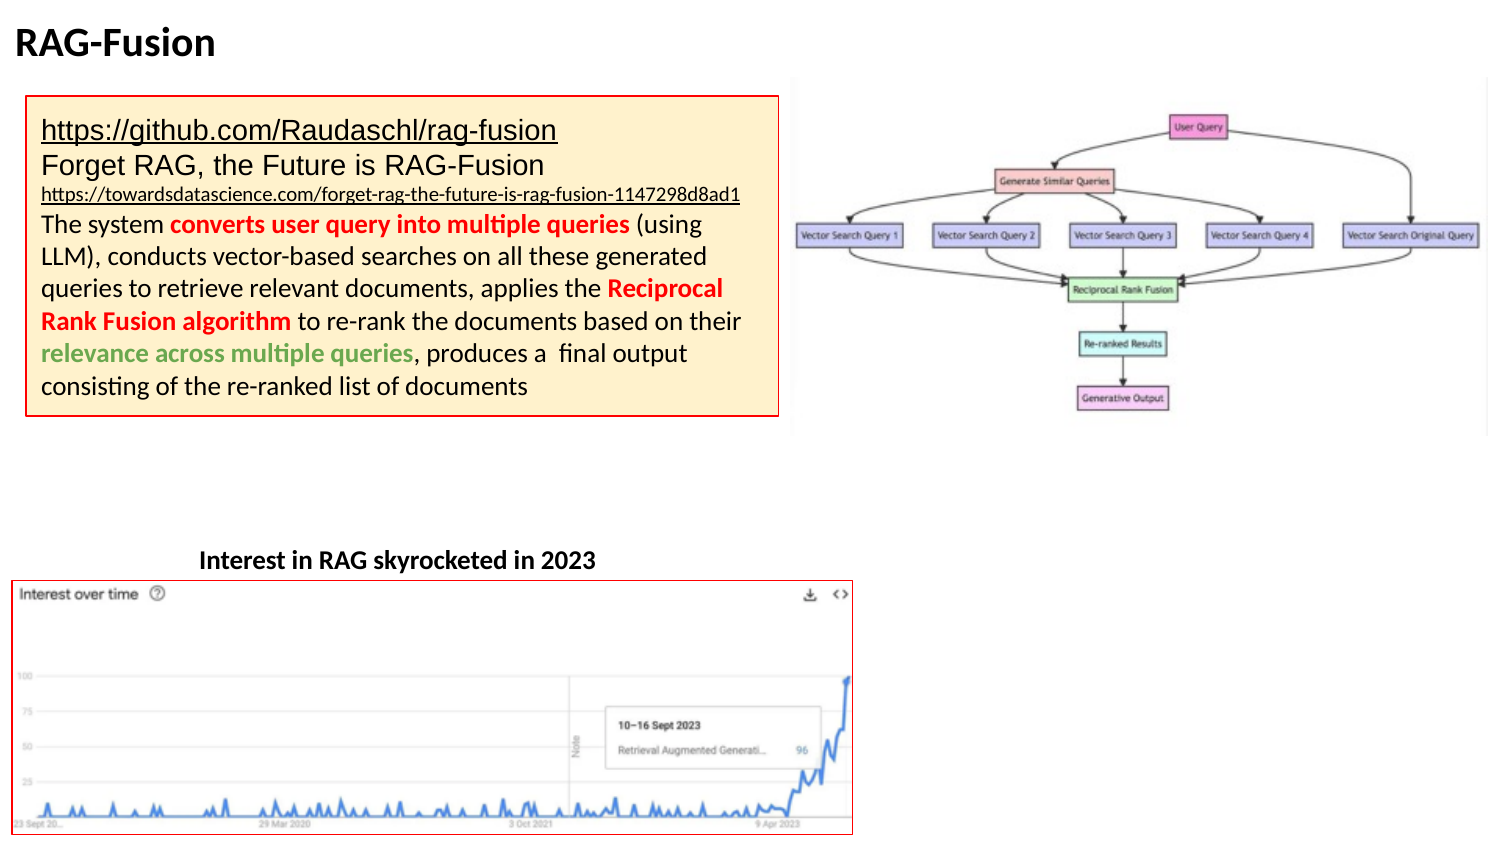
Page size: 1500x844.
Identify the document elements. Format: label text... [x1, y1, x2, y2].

text_box Interest in RAG skyrocketed in 2023 [184, 527, 636, 579]
picture [12, 581, 853, 834]
text_box https://github.com/Raudaschl/rag-fusion Forget RAG, the Future is RAG-Fusion https://towardsdatascience.com/forget-rag-the-future-is-rag-fusion-1147298d8ad1 The system converts user query into multiple queries (using LLM), conducts vector-based searches on all these generated queries to retrieve relevant documents, applies the Reciprocal Rank Fusion algorithm to re-rank the documents based on their relevance across multiple queries, produces a final output consisting of the re-ranked list of documents [26, 96, 779, 416]
text_box RAG-Fusion [0, 0, 414, 80]
picture [790, 77, 1488, 437]
